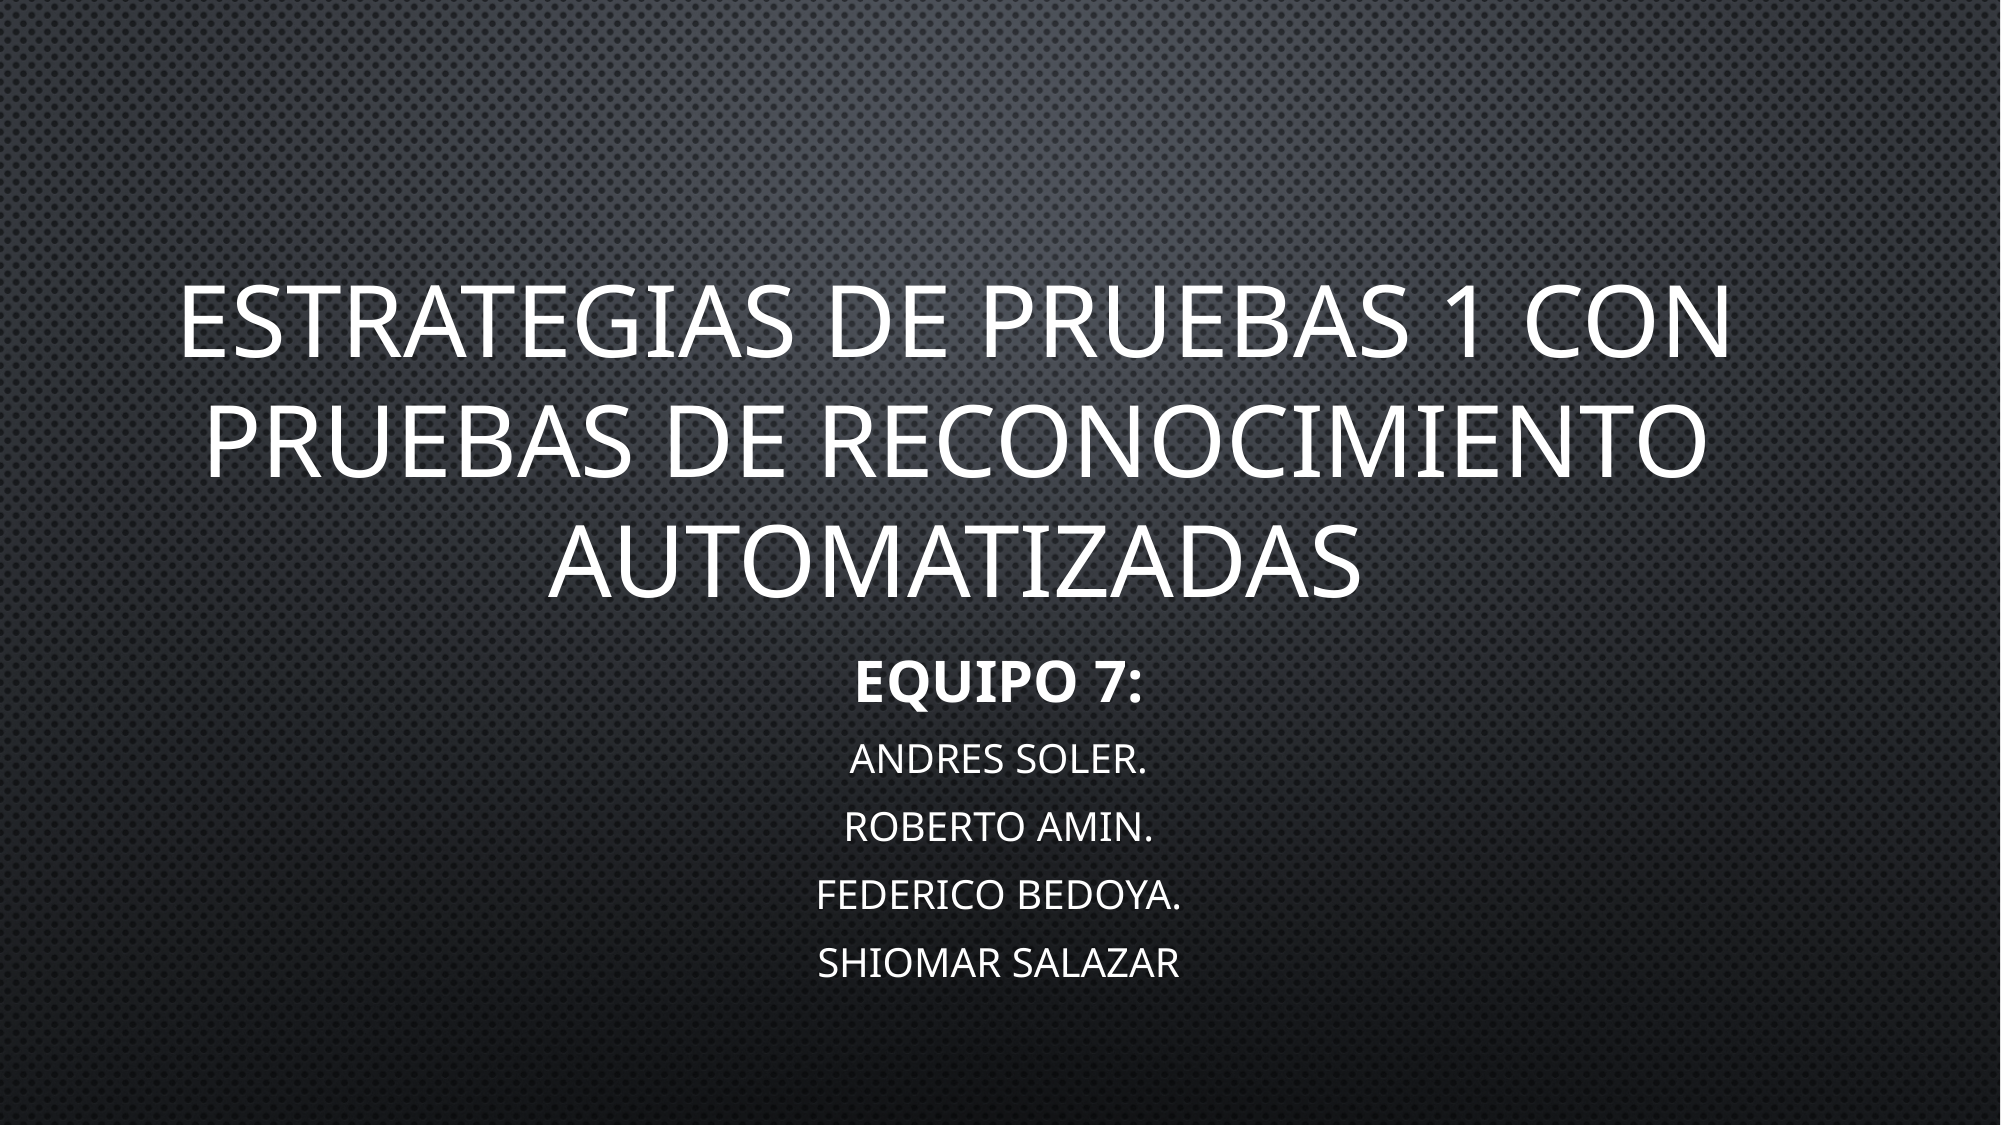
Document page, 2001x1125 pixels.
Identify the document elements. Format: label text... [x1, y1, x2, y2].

title Estrategias de Pruebas 1 con pruebas de reconocimiento automatizadas [106, 99, 1808, 625]
subtitle Equipo 7: Andres Soler. Roberto Amin. Federico Bedoya. Shiomar Salazar [287, 637, 1711, 996]
